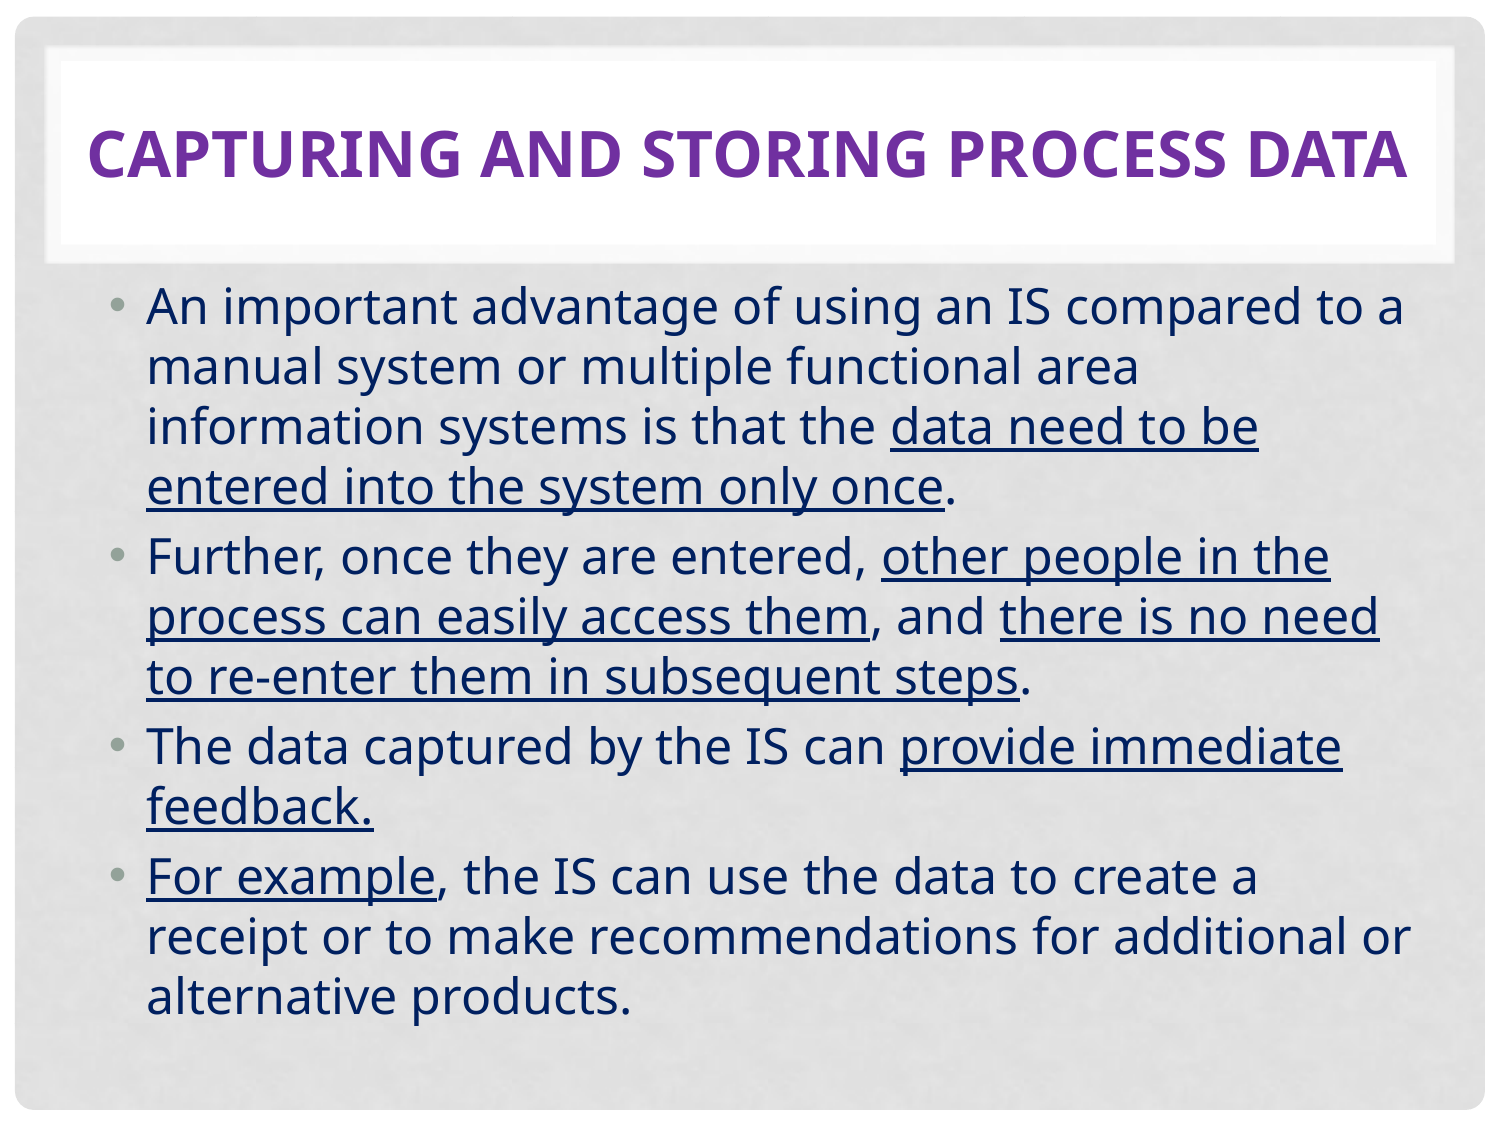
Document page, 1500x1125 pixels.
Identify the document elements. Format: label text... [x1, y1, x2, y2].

list An important advantage of using an IS compared to a manual system or multiple functional area information systems is that the data need to be entered into the system only once. Further, once they are entered, other people in the process can easily access them, and there is no need to re-enter them in subsequent steps. The data captured by the IS can provide immediate feedback. For example, the IS can use the data to create a receipt or to make recommendations for additional or alternative products. [75, 267, 1447, 1071]
title Capturing and Storing Process Data [69, 66, 1425, 238]
